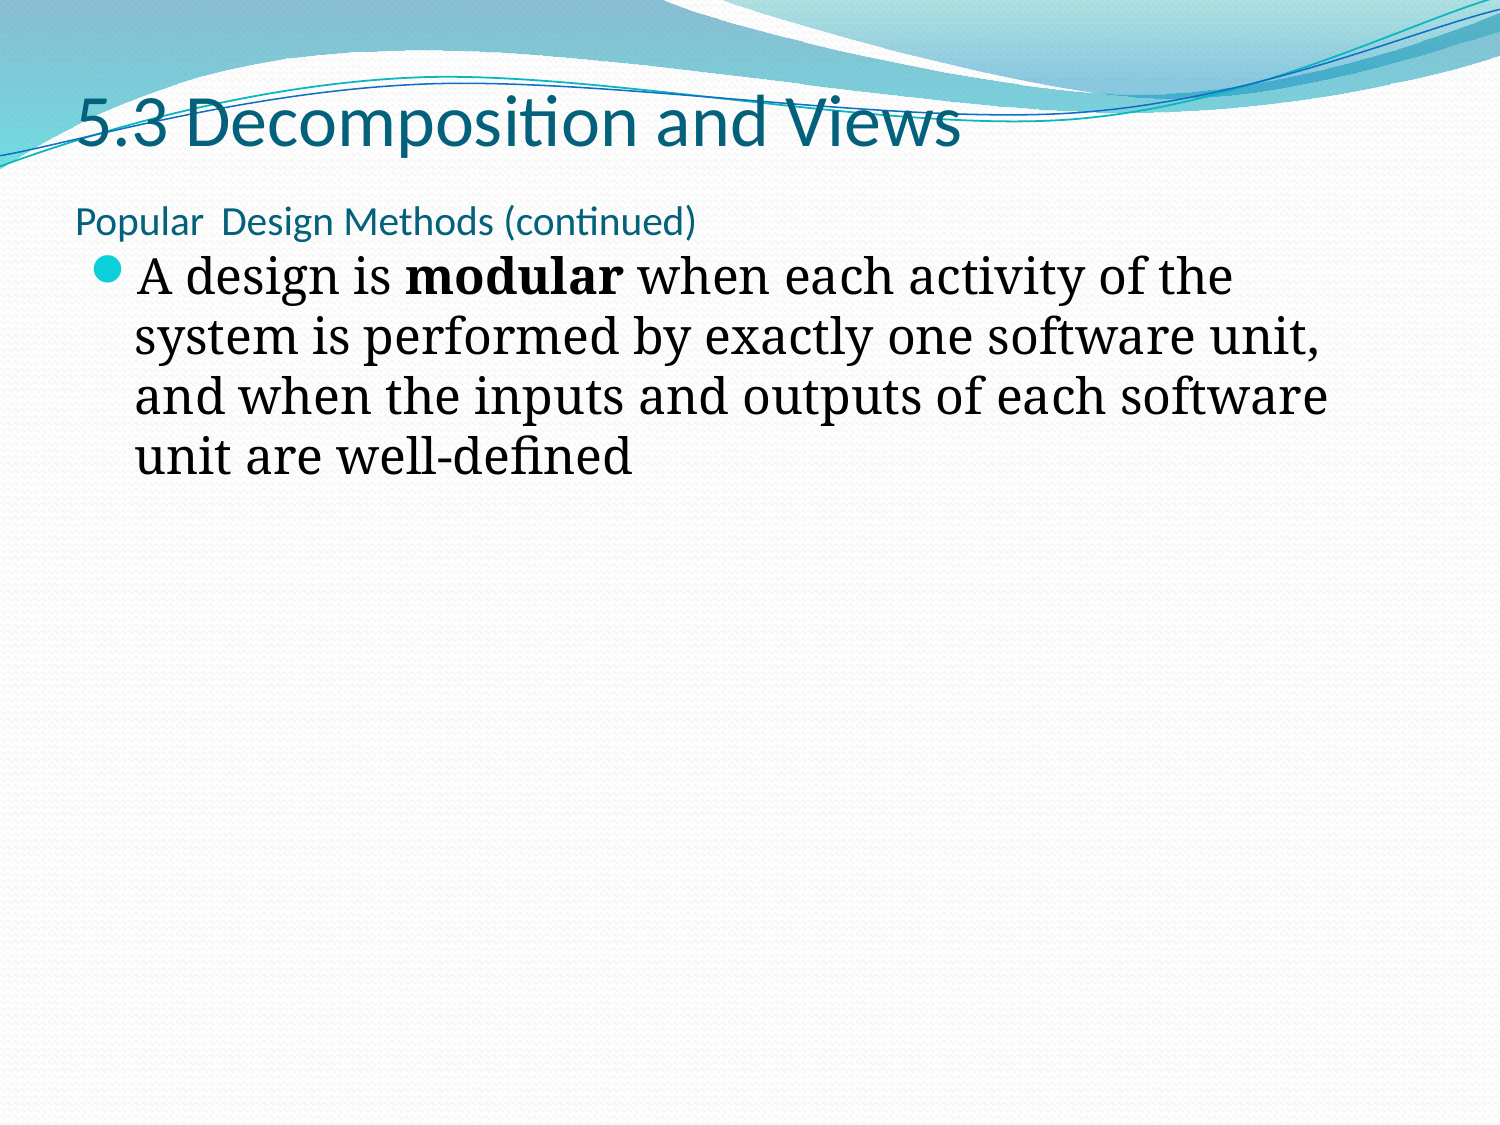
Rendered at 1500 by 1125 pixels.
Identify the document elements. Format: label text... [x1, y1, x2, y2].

list A design is modular when each activity of the system is performed by exactly one software unit, and when the inputs and outputs of each software unit are well-defined [75, 237, 1423, 1003]
title 5.3 Decomposition and Views Popular Design Methods (continued) [75, 65, 1423, 237]
